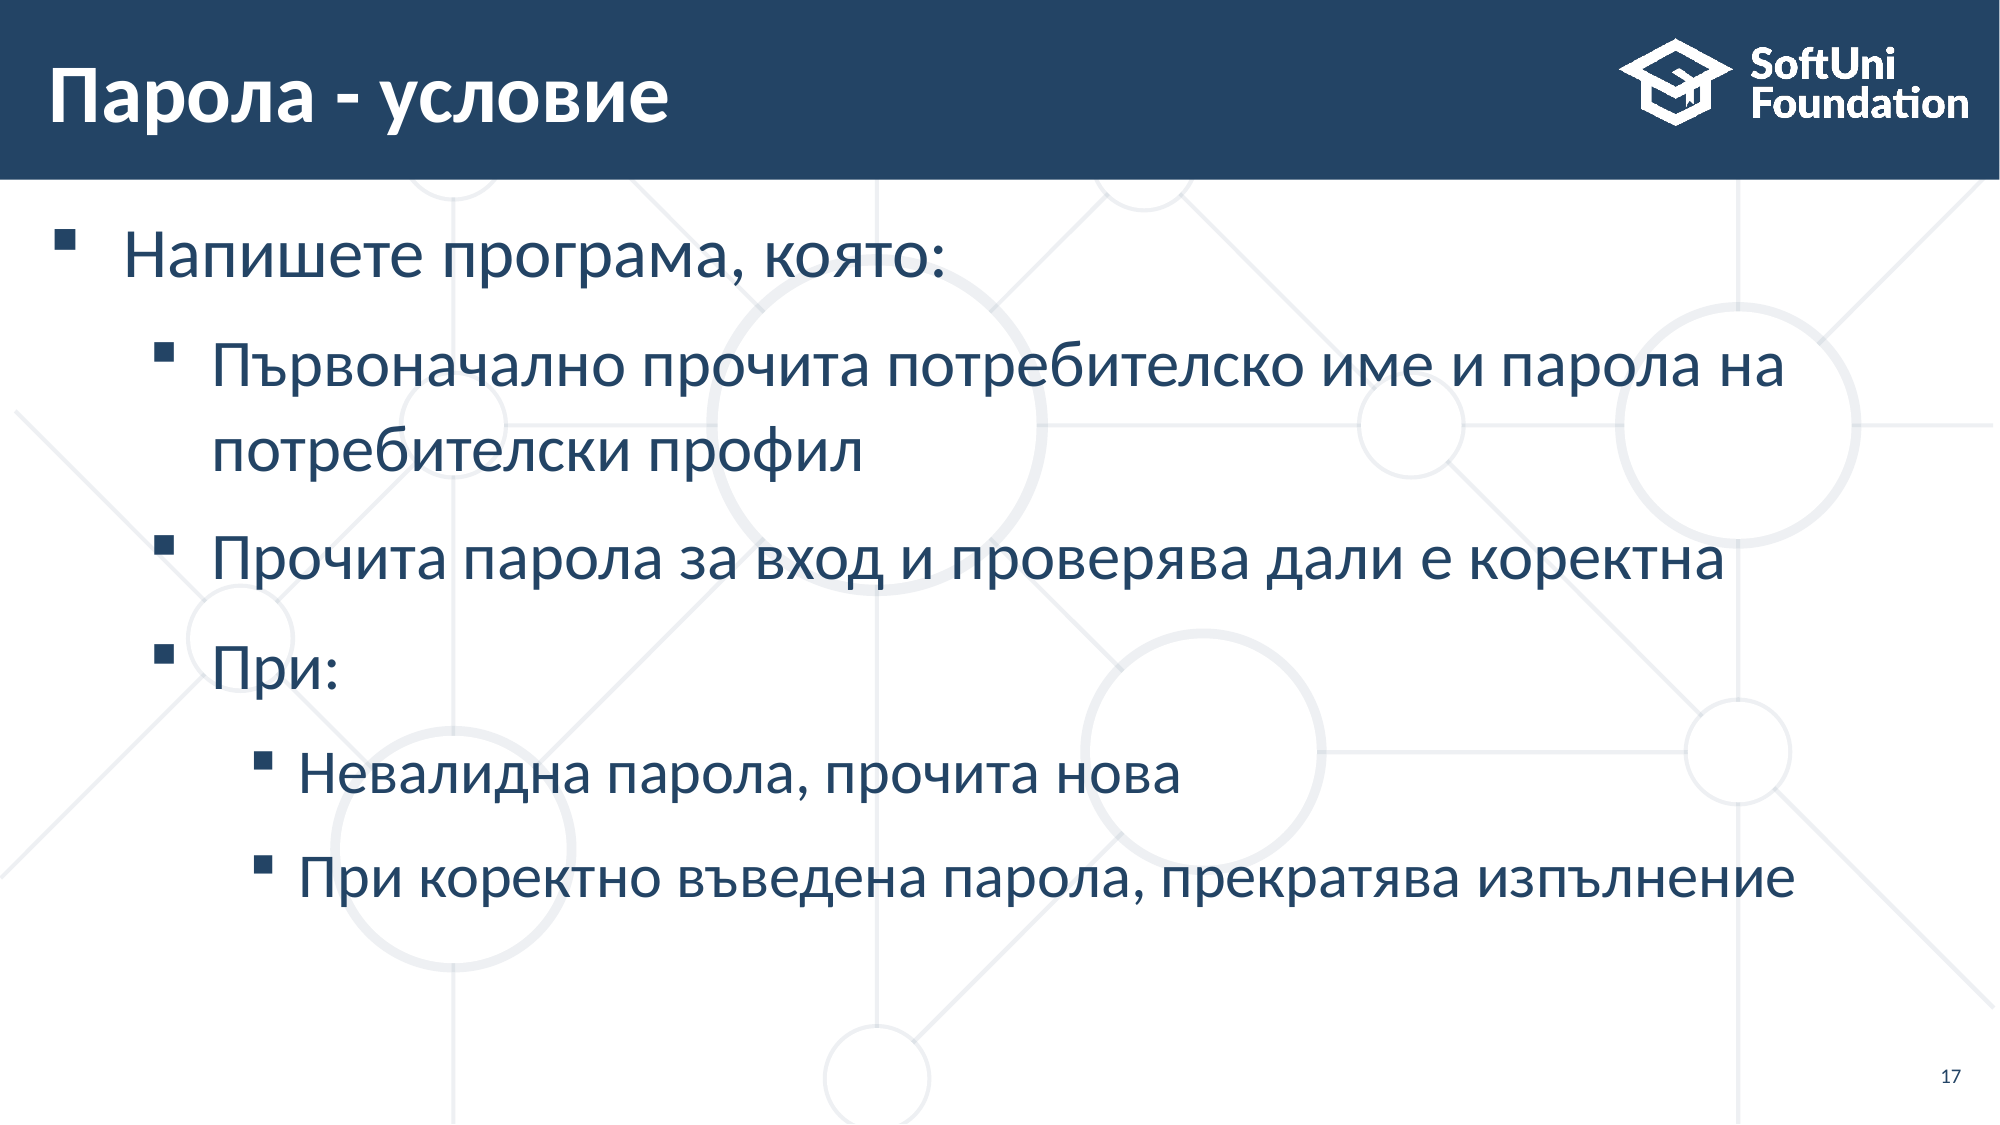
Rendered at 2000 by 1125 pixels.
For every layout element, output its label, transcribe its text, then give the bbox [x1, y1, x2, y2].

title Парола - условие [31, 16, 1591, 162]
slide_number 17 [1896, 1049, 1968, 1101]
picture [1618, 38, 1968, 126]
list Напишете програма, която: Първоначално прочита потребителско име и парола на потребителски профил Прочита парола за вход и проверява дали е коректна При: Невалидна парола, прочита нова При коректно въведена парола, прекратява изпълнение [31, 196, 1970, 1050]
